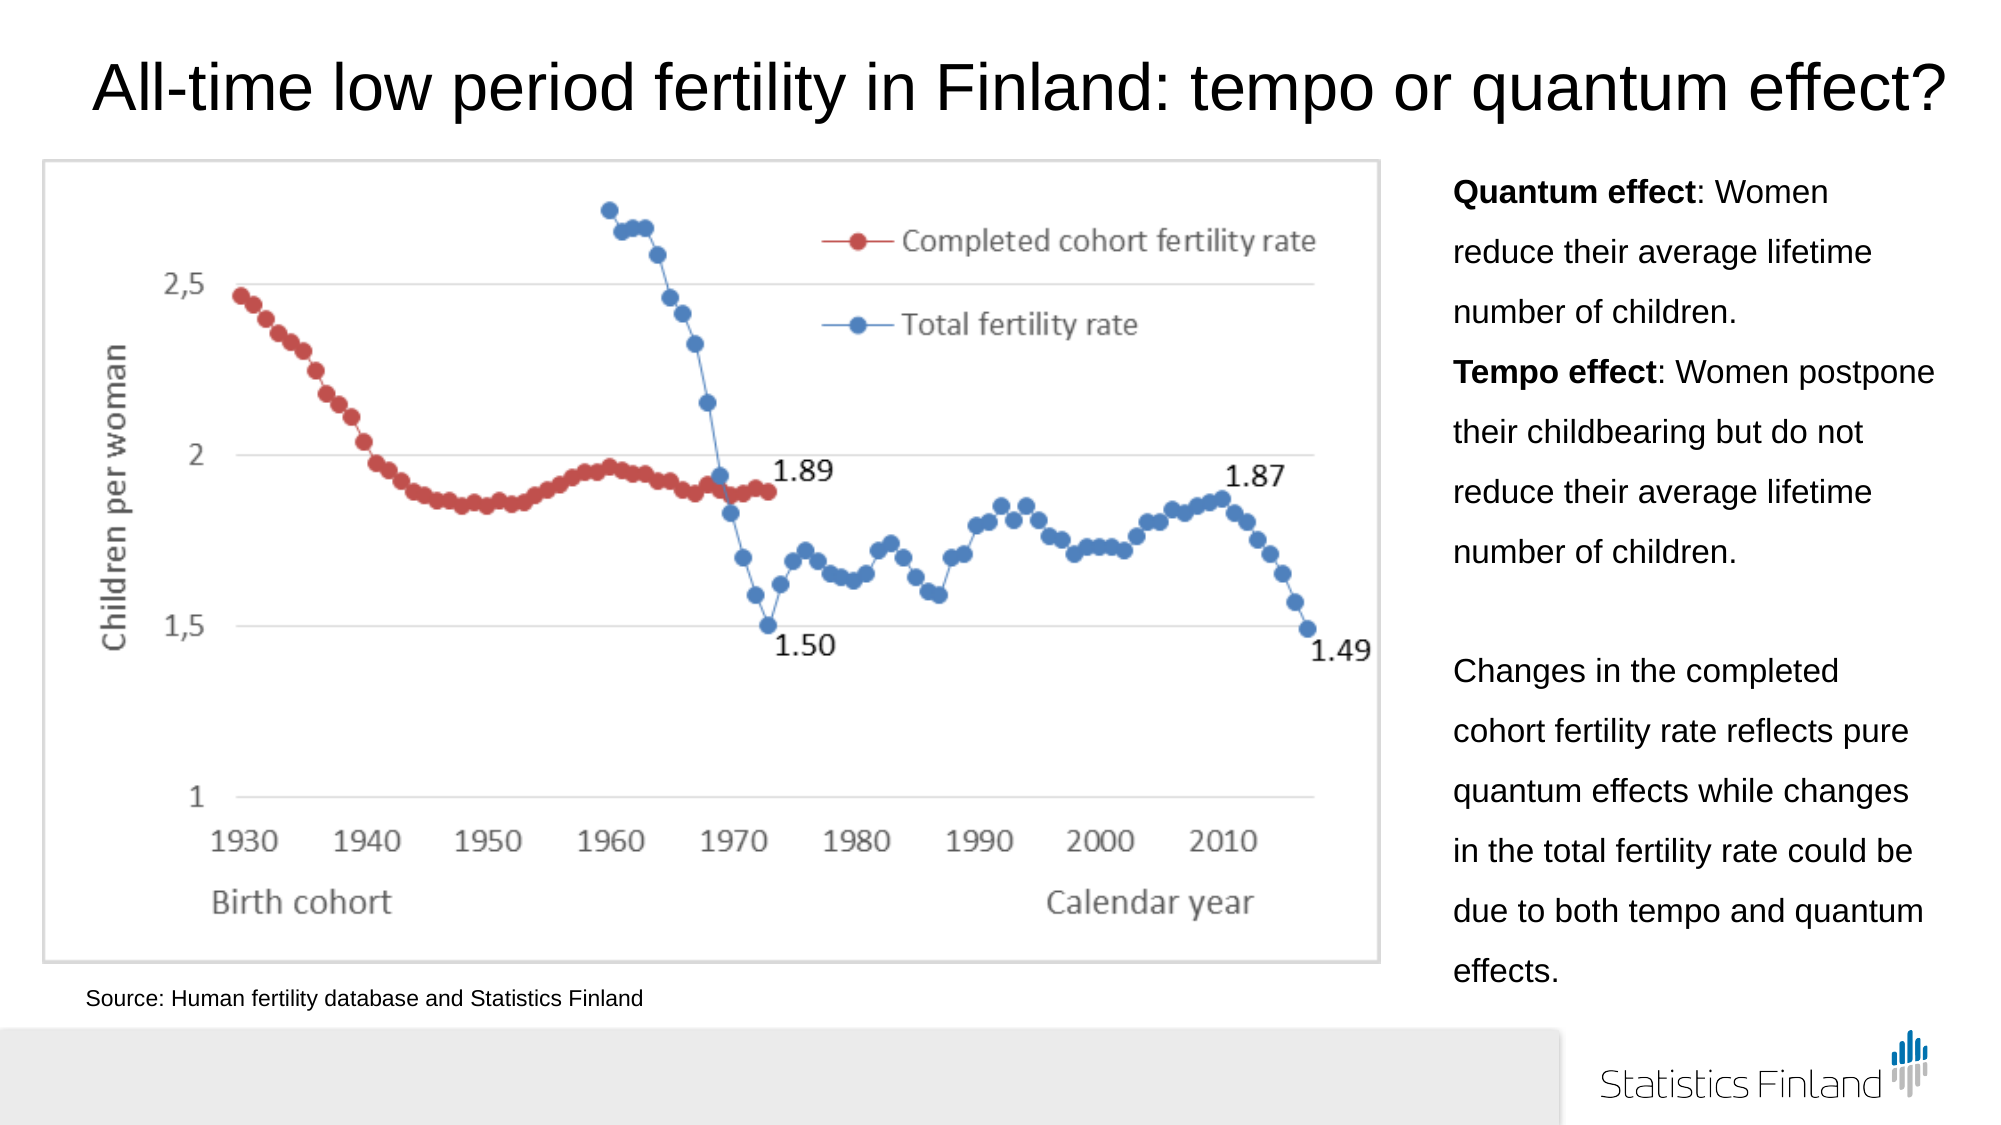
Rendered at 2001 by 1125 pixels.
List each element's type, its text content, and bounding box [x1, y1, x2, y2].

text_box Quantum effect: Women reduce their average lifetime number of children. Tempo effect: Women postpone their childbearing but do not reduce their average lifetime number of children. Changes in the completed cohort fertility rate reflects pure quantum effects while changes in the total fertility rate could be due to both tempo and quantum effects. [1438, 143, 1951, 1087]
text_box Source: Human fertility database and Statistics Finland [70, 976, 660, 1019]
picture [1601, 1087, 1928, 1098]
text_box All-time low period fertility in Finland: tempo or quantum effect? [78, 36, 1965, 131]
picture [42, 159, 1381, 964]
